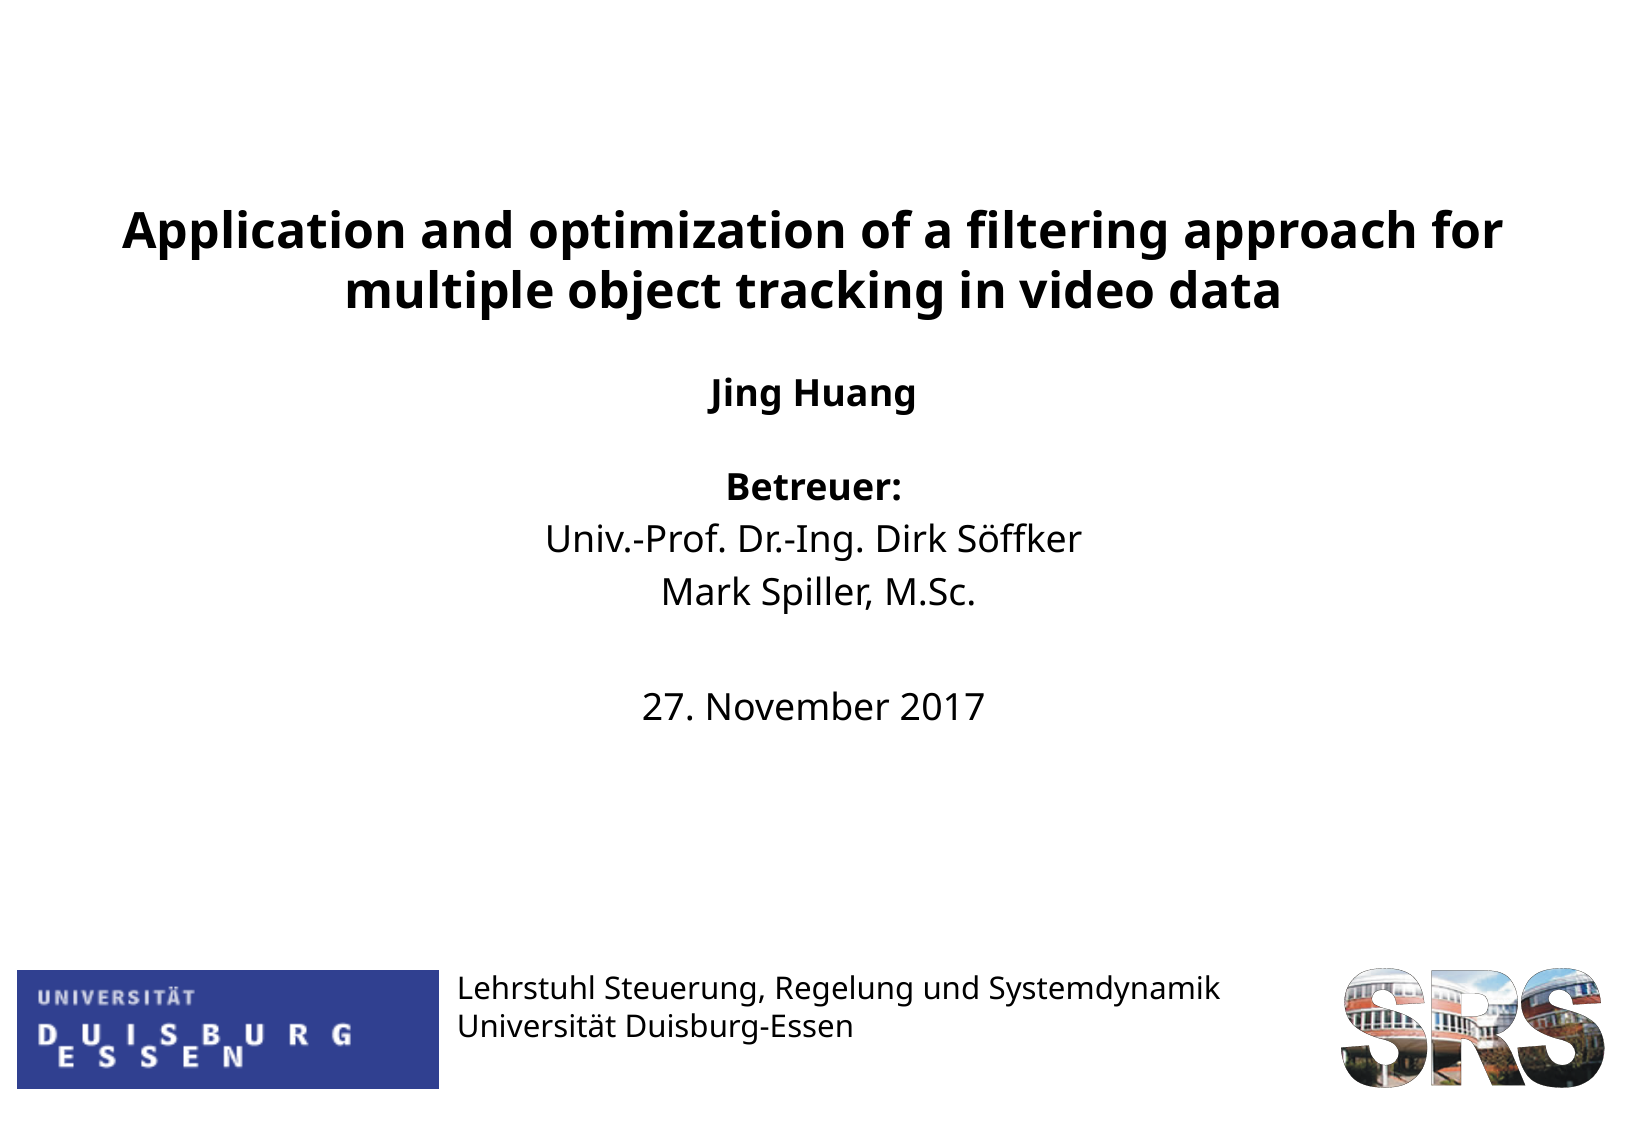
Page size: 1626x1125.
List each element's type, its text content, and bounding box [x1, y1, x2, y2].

picture [17, 970, 439, 1089]
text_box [1332, 964, 1609, 1092]
text_box Application and optimization of a filtering approach for multiple object tracking in video data Jing Huang Betreuer: Univ.-Prof. Dr.-Ing. Dirk Söffker Mark Spiller, M.Sc. 27. November 2017 [72, 198, 1555, 727]
text_box Lehrstuhl Steuerung, Regelung und Systemdynamik Universität Duisburg-Essen [456, 968, 1327, 1044]
